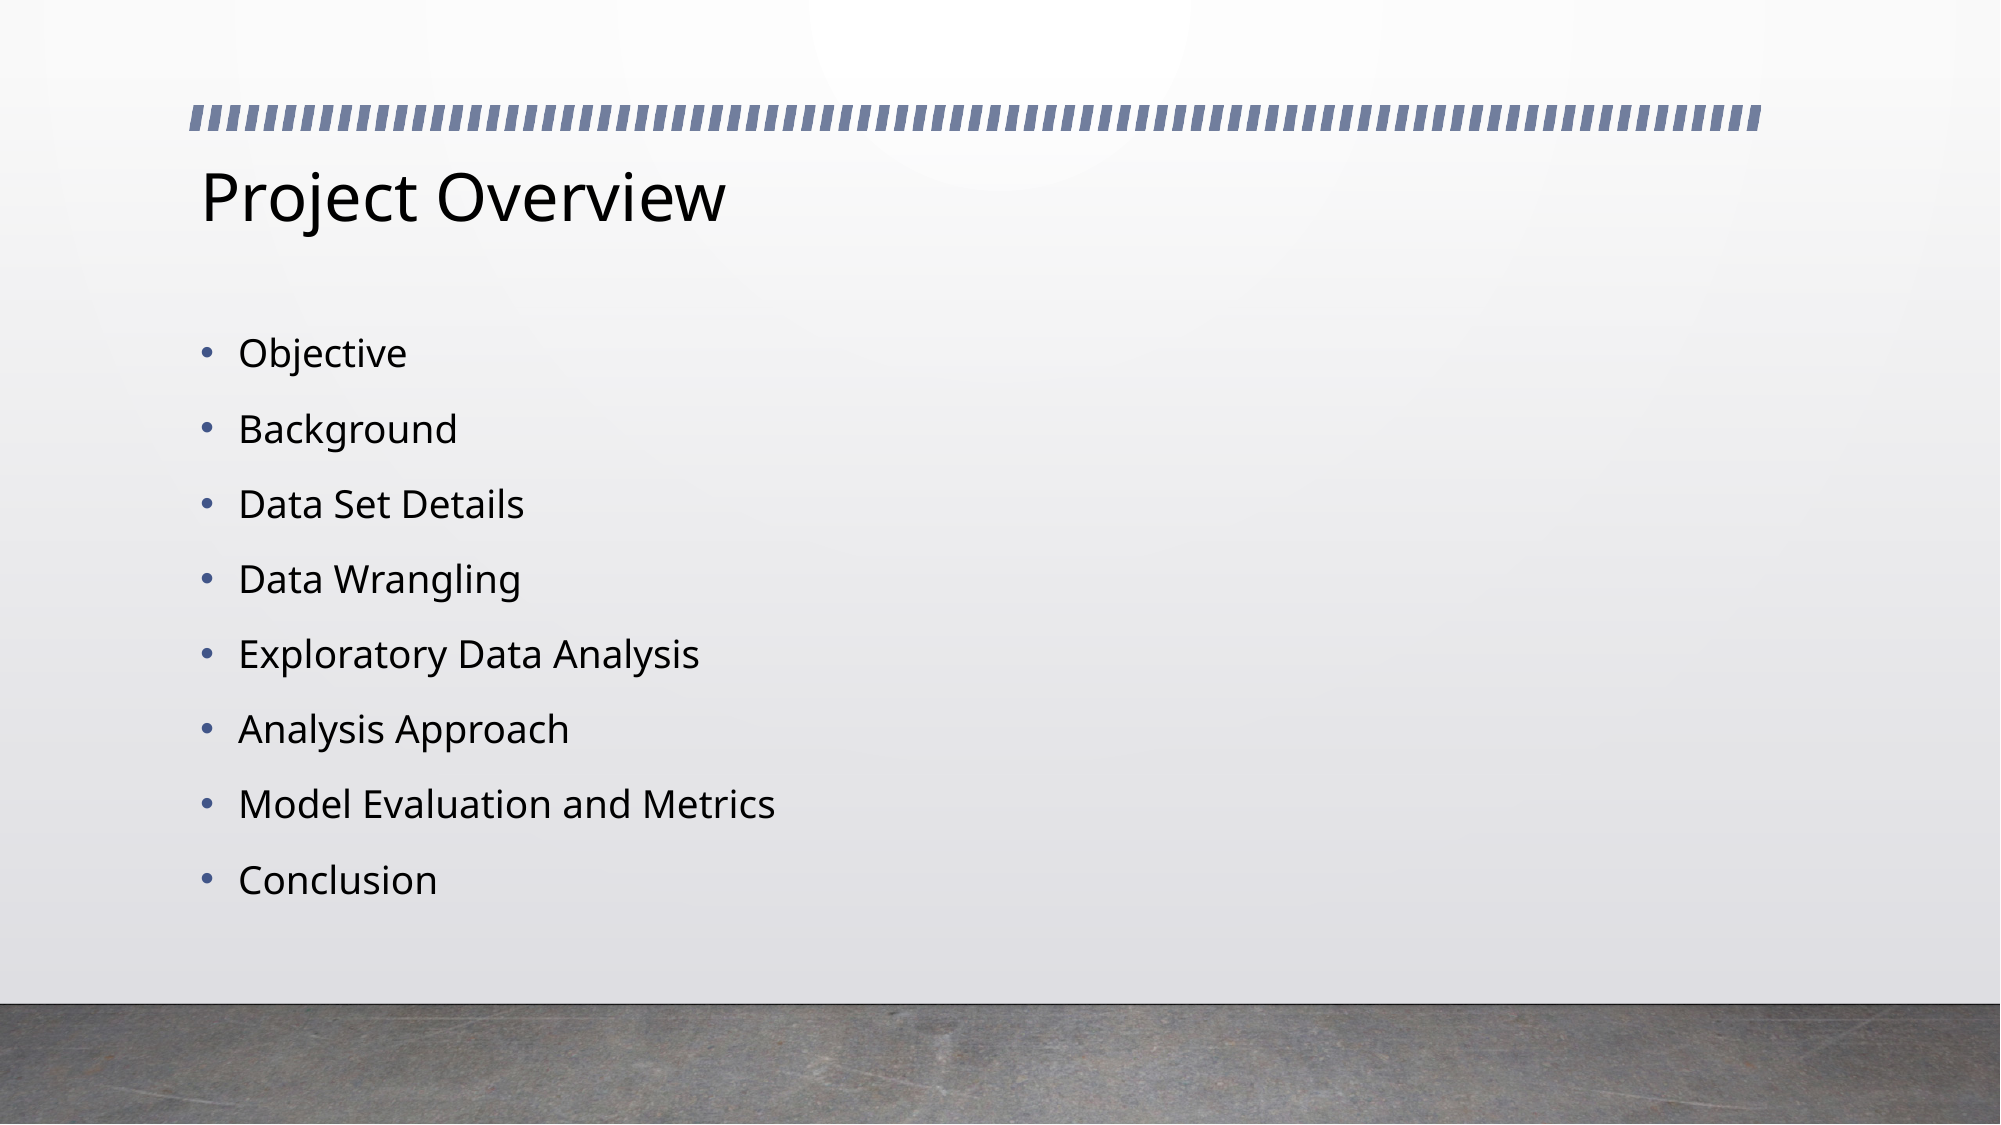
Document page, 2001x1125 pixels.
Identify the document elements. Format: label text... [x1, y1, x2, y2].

list Objective Background Data Set Details Data Wrangling Exploratory Data Analysis Analysis Approach Model Evaluation and Metrics Conclusion [185, 312, 1761, 913]
title Project Overview [185, 156, 1761, 312]
picture [0, 1004, 2000, 1124]
